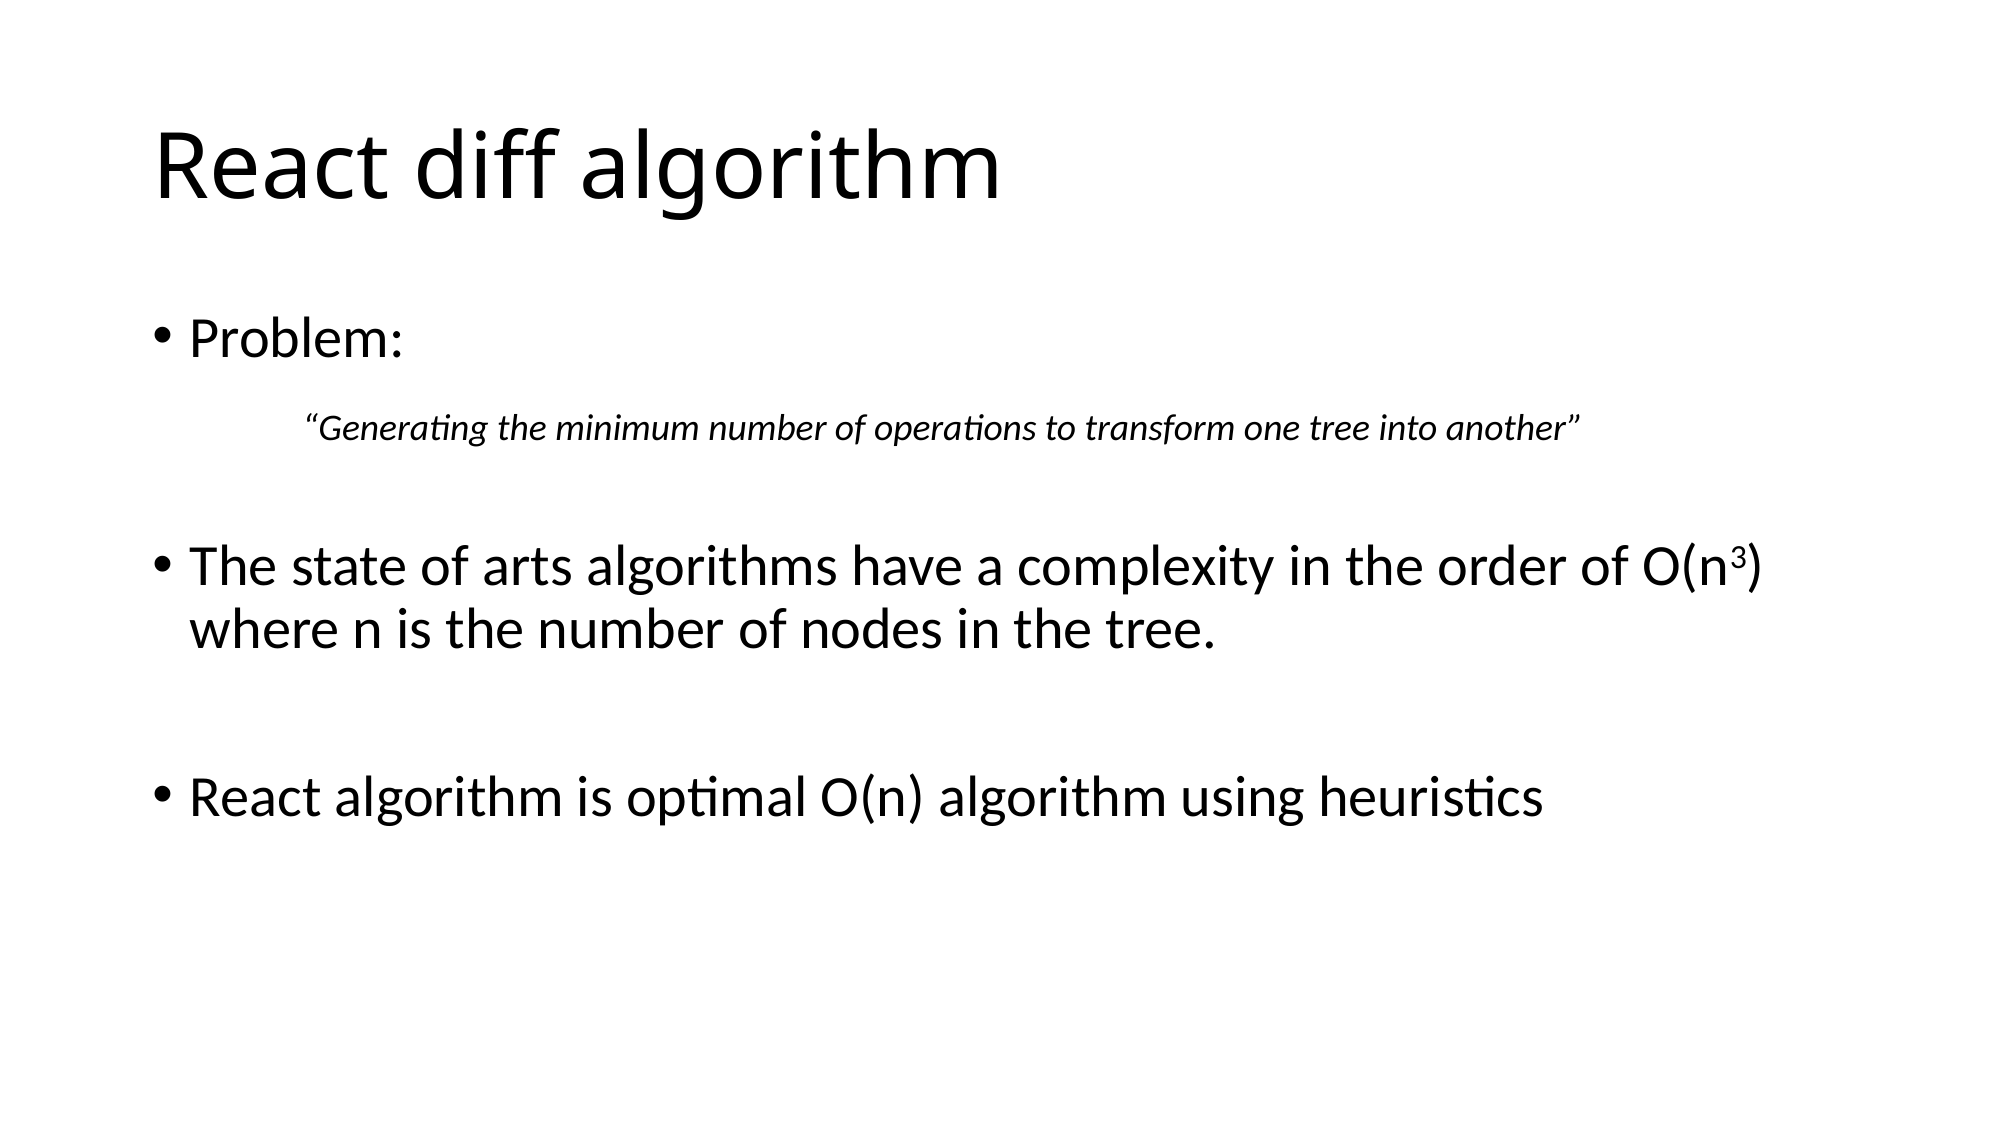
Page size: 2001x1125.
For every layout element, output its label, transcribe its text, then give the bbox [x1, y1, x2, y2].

title React diff algorithm [137, 59, 1863, 278]
list Problem: “Generating the minimum number of operations to transform one tree into another” The state of arts algorithms have a complexity in the order of O(n3) where n is the number of nodes in the tree. React algorithm is optimal O(n) algorithm using heuristics [137, 299, 1863, 1014]
